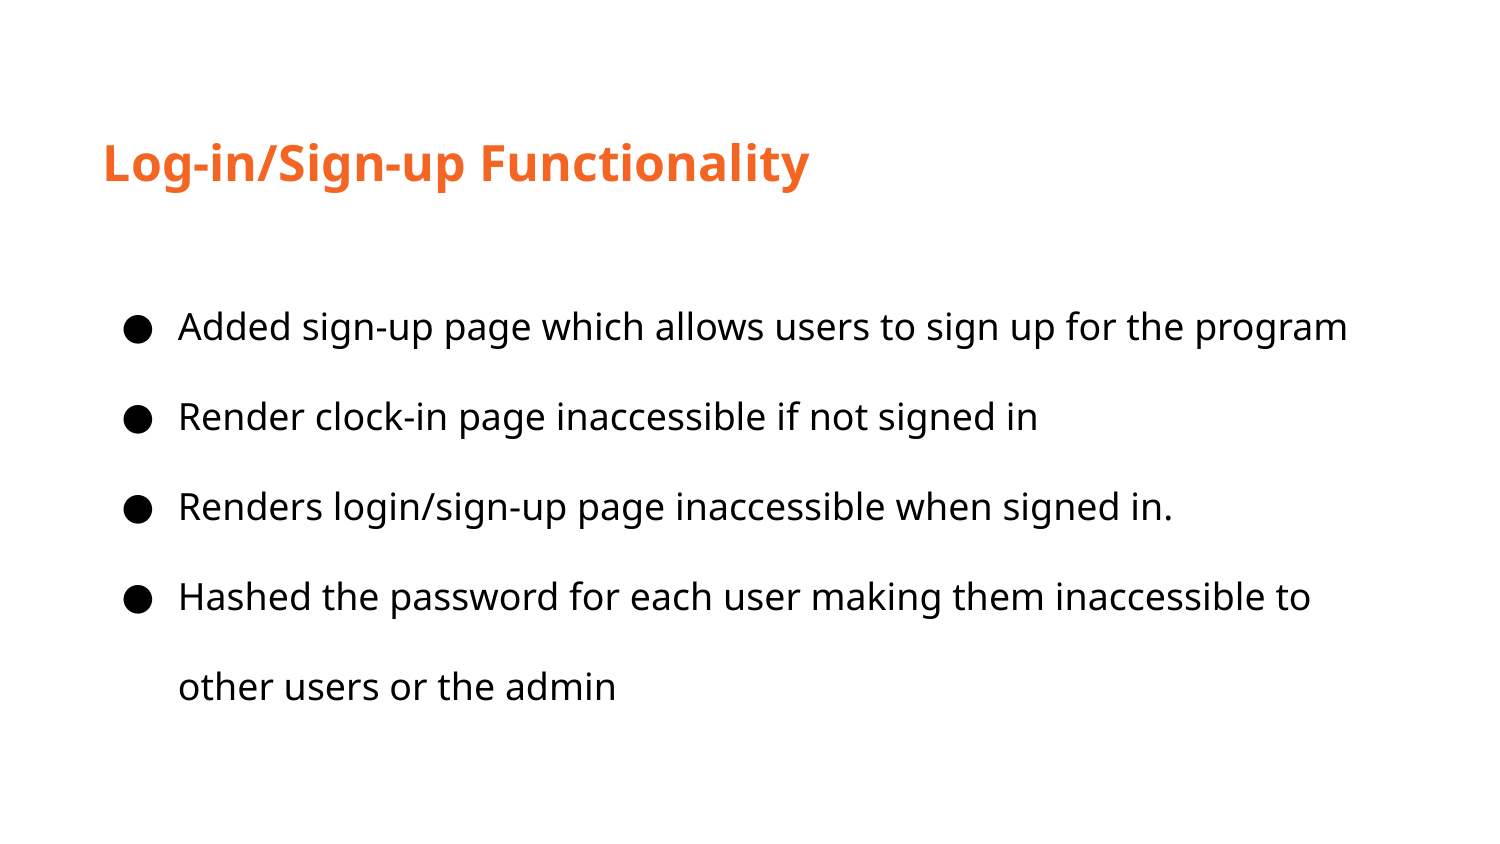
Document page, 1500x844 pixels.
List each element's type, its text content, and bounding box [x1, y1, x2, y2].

title Added sign-up page which allows users to sign up for the program Render clock-in page inaccessible if not signed in Renders login/sign-up page inaccessible when signed in. Hashed the password for each user making them inaccessible to other users or the admin [87, 242, 1430, 746]
title Log-in/Sign-up Functionality [87, 116, 941, 242]
